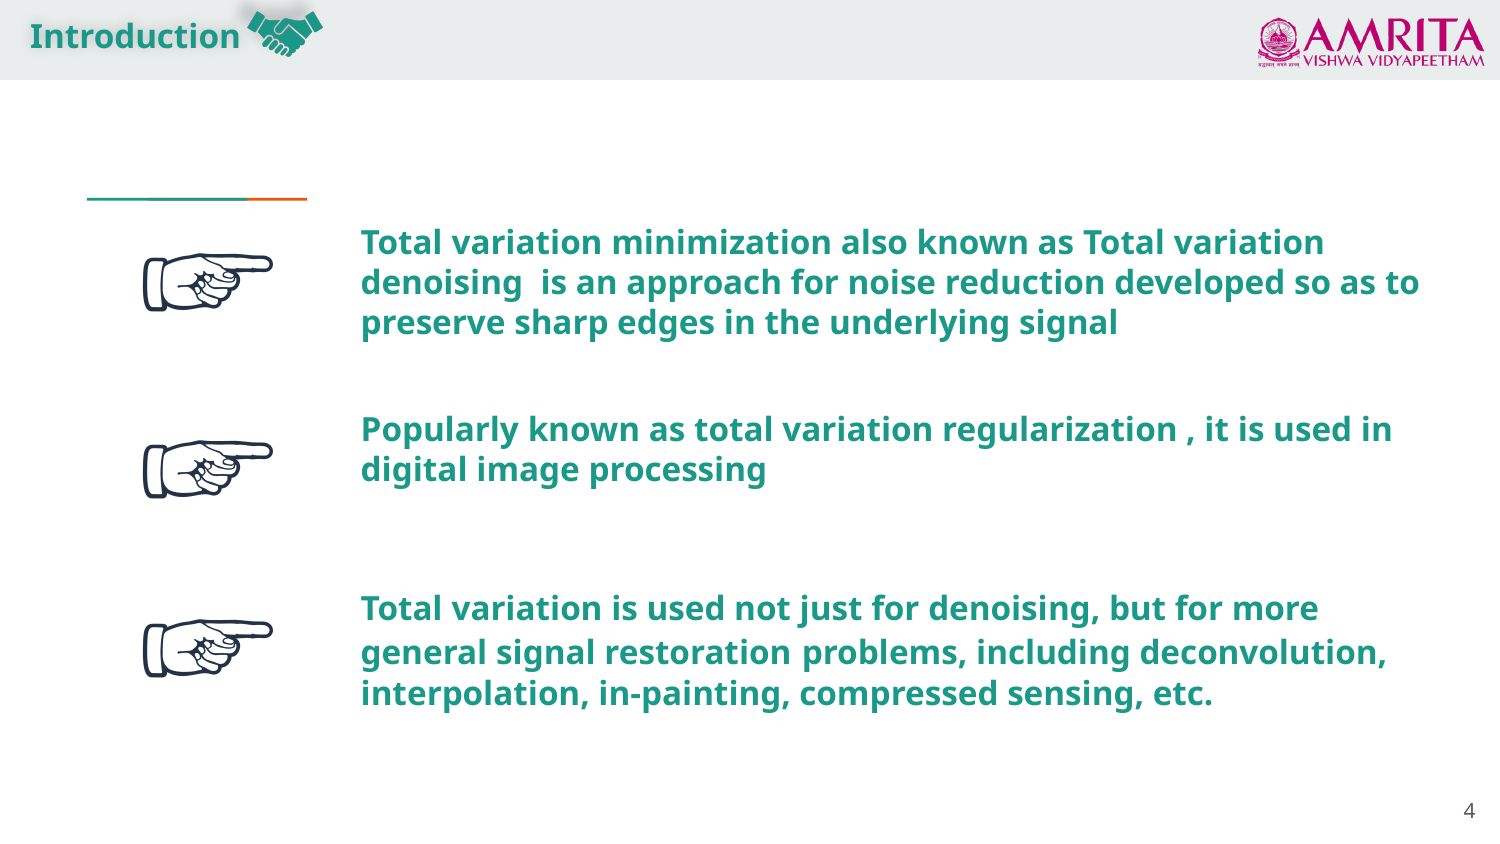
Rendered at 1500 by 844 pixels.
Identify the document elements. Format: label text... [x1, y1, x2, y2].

picture [128, 234, 286, 330]
picture [128, 600, 286, 696]
title Introduction [15, 0, 233, 69]
slide_number 4 [1400, 779, 1491, 844]
picture [243, 0, 328, 76]
text_box Total variation minimization also known as Total variation denoising is an approach for noise reduction developed so as to preserve sharp edges in the underlying signal [345, 213, 1445, 349]
picture [128, 421, 286, 518]
text_box Total variation is used not just for denoising, but for more general signal restoration problems, including deconvolution, interpolation, in-painting, compressed sensing, etc. [345, 579, 1445, 720]
picture [1255, 0, 1487, 87]
text_box Popularly known as total variation regularization , it is used in digital image processing [345, 401, 1445, 496]
